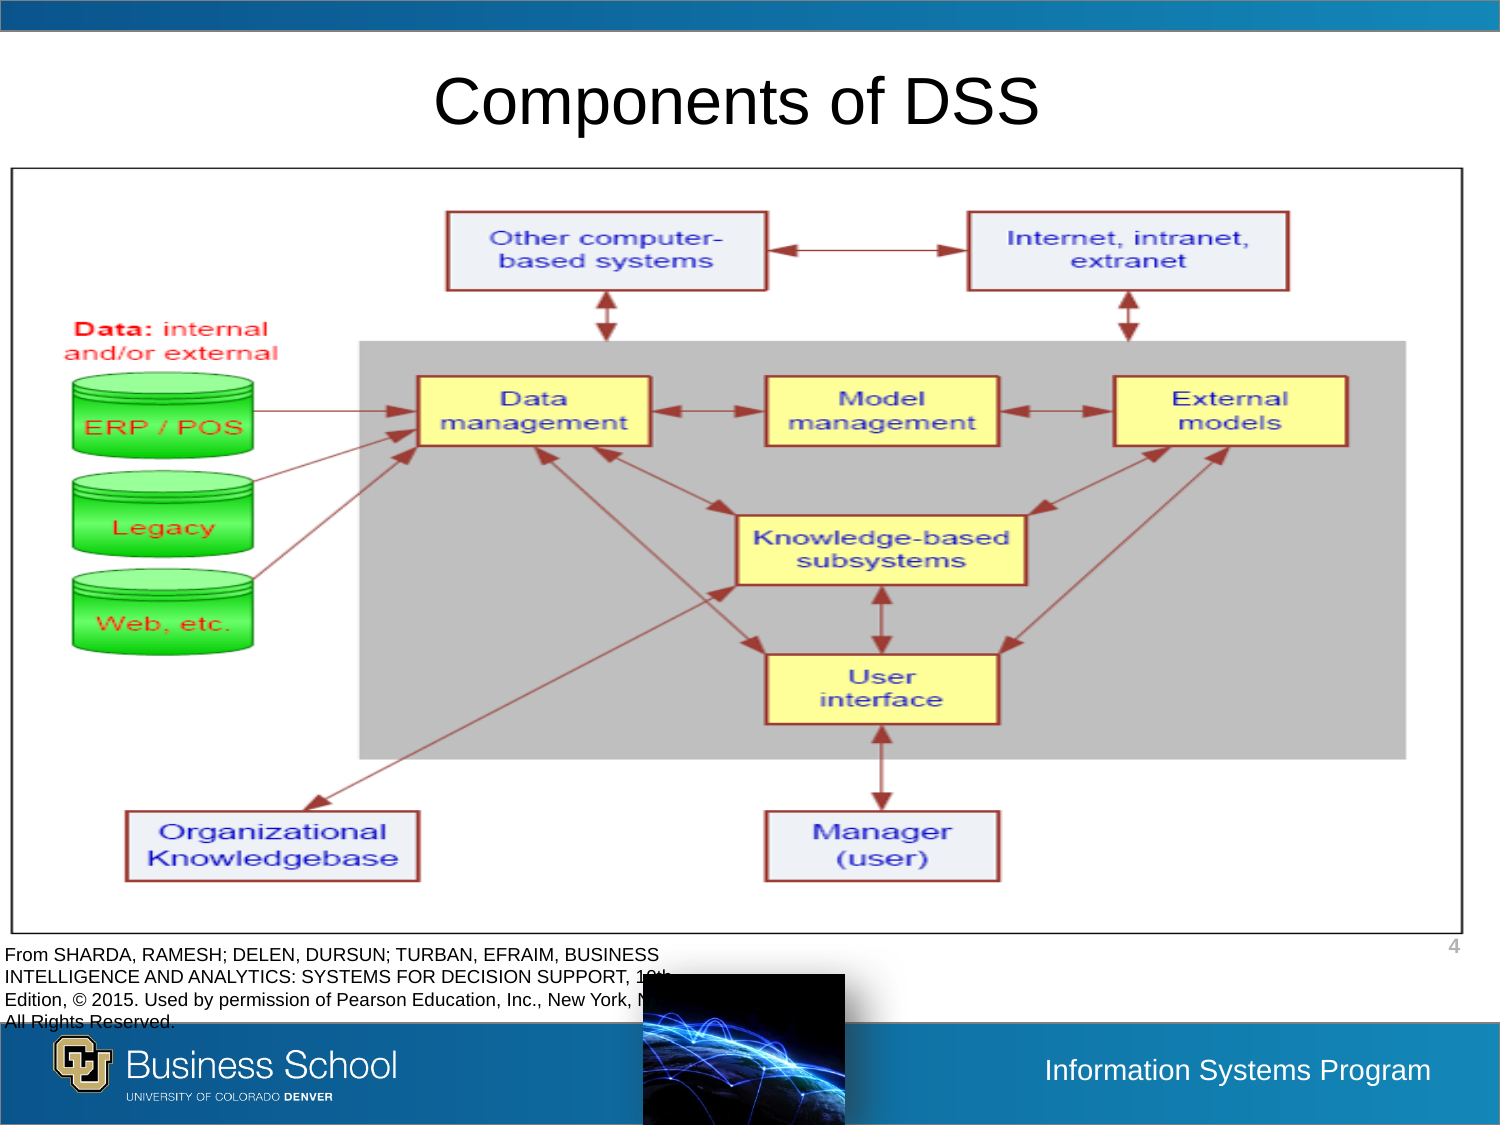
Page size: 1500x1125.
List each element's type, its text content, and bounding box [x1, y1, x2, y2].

title Components of DSS [49, 49, 1426, 162]
text_box From SHARDA, RAMESH; DELEN, DURSUN; TURBAN, EFRAIM, BUSINESS INTELLIGENCE AND ANALYTICS: SYSTEMS FOR DECISION SUPPORT, 10th Edition, © 2015. Used by permission of Pearson Education, Inc., New York, NY. All Rights Reserved. [0, 940, 688, 1040]
picture [643, 974, 845, 1125]
picture [53, 1040, 396, 1101]
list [5, 163, 1470, 938]
